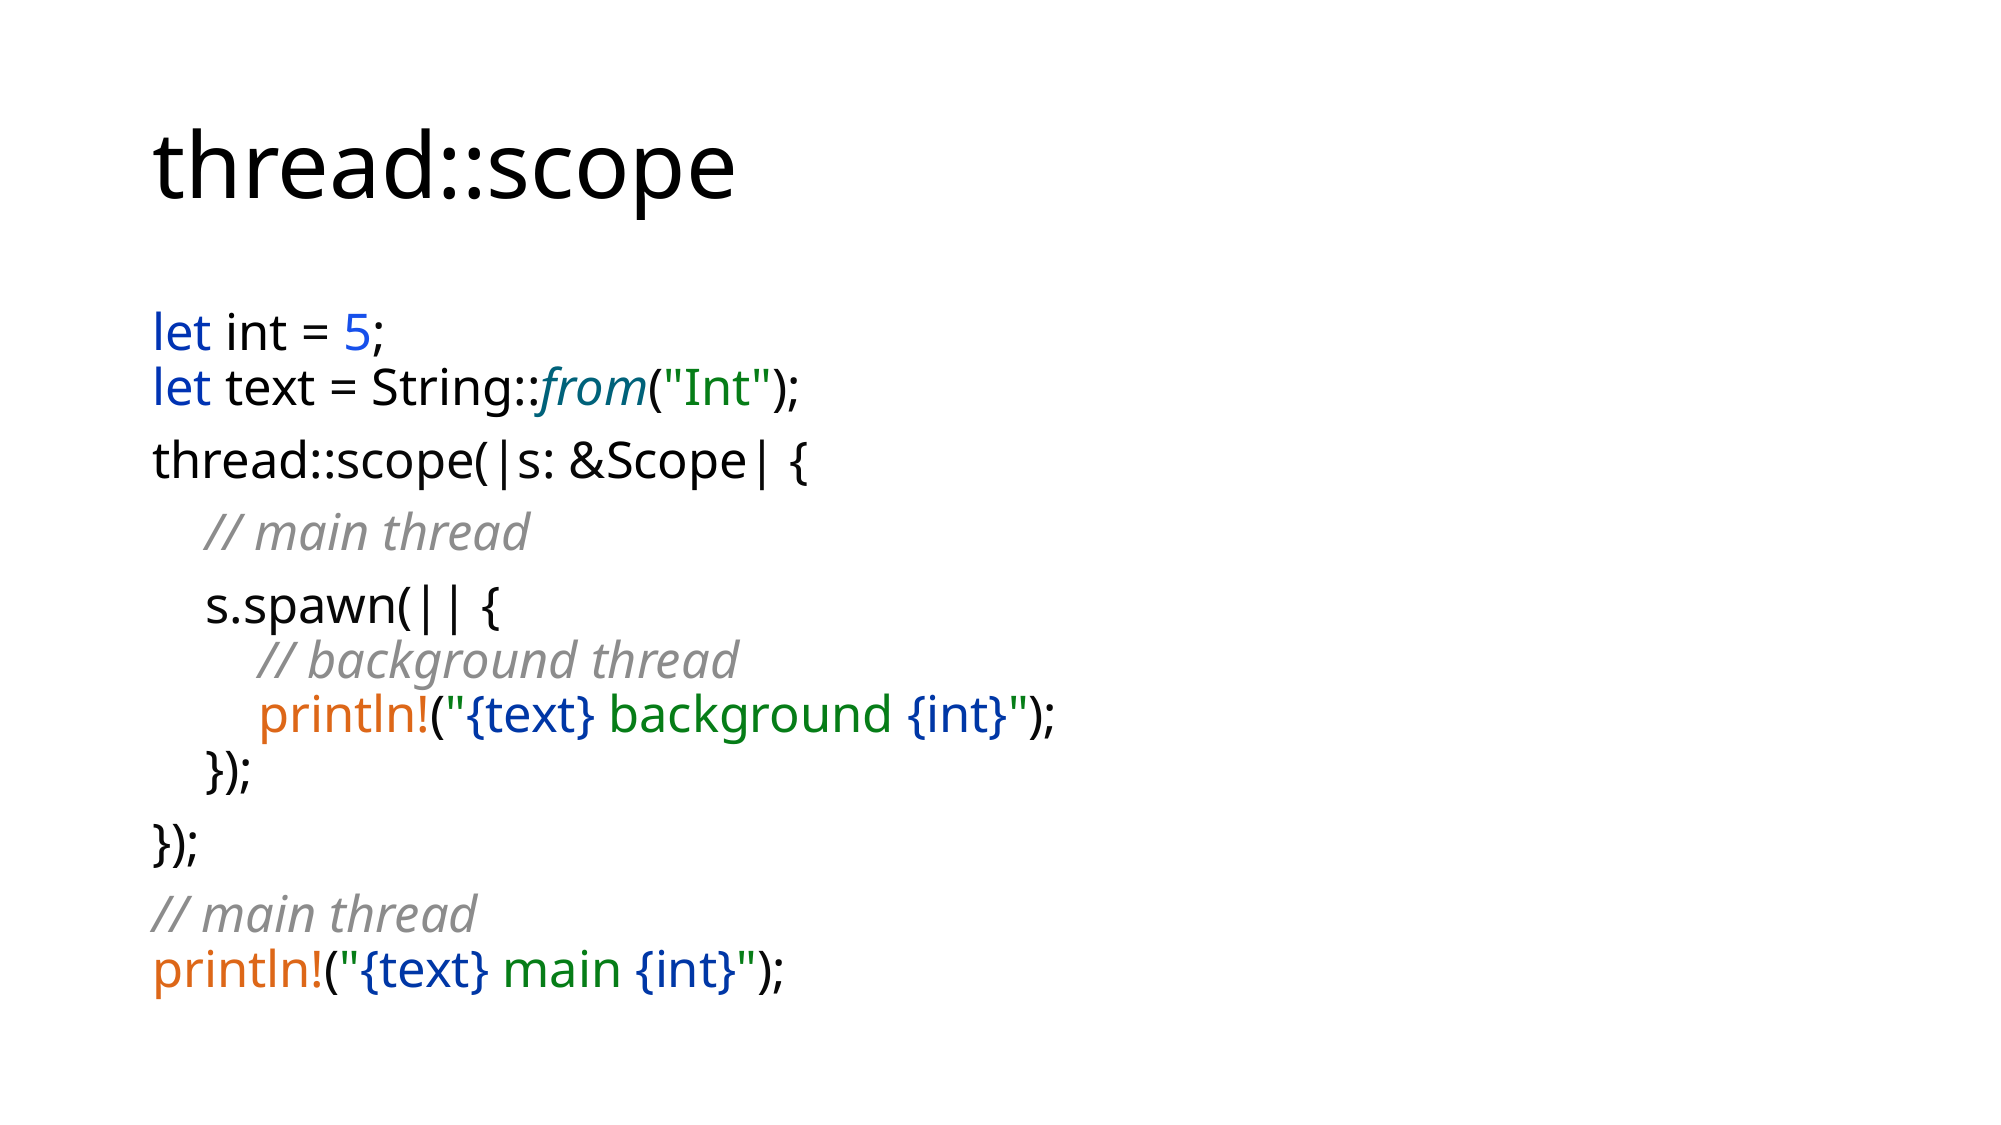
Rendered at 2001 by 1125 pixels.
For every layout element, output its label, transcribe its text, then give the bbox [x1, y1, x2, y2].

title thread::scope [137, 59, 1863, 278]
list let int = 5; let text = String::from("Int"); thread::scope(|s: &Scope| { // main thread s.spawn(|| { // background thread println!("{text} background {int}"); }); }); // main thread println!("{text} main {int}"); [137, 299, 1863, 1014]
